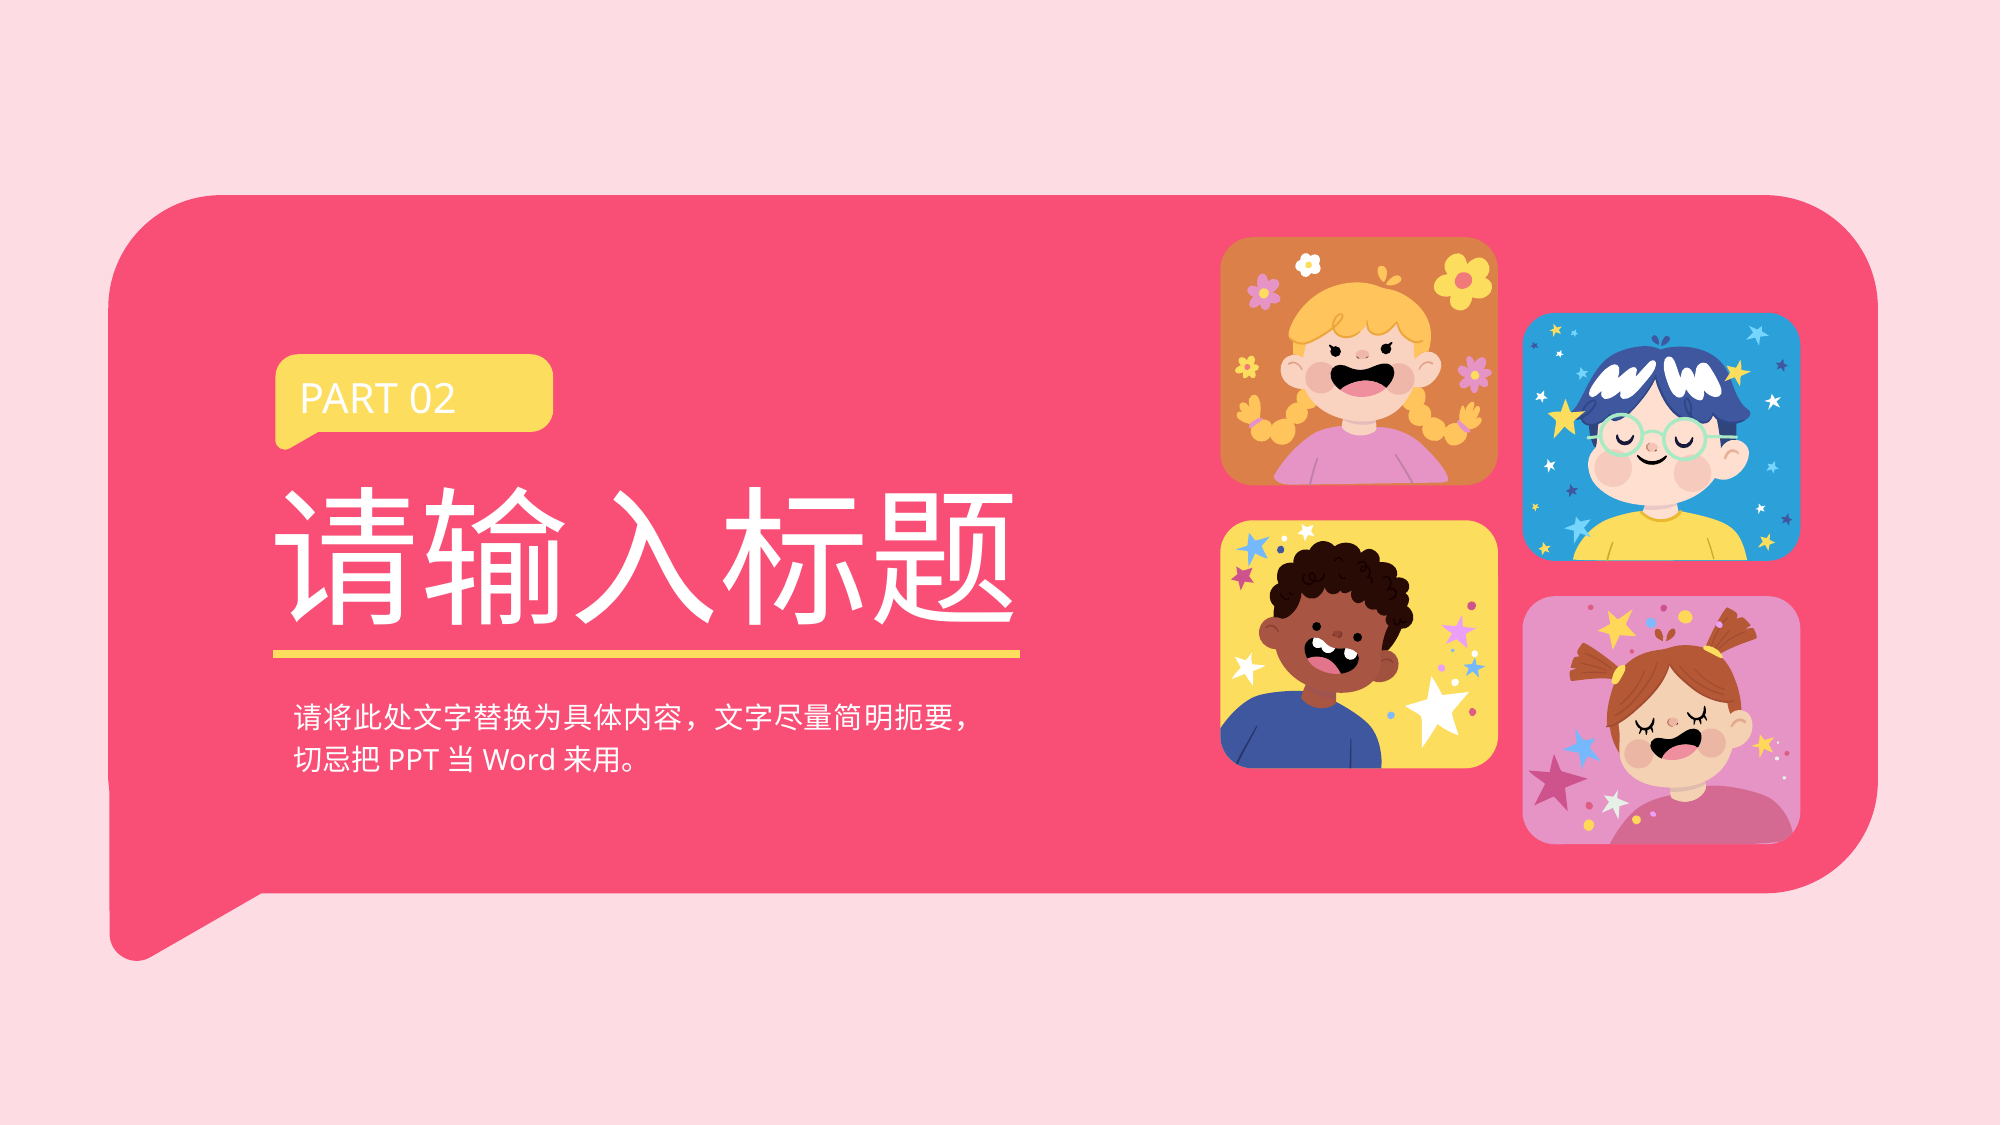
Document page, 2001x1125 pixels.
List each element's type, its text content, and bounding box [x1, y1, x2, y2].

list PART 02 [284, 369, 588, 430]
title 请输入标题 [254, 456, 1241, 675]
text_box 请将此处文字替换为具体内容，文字尽量简明扼要，切忌把PPT当Word来用。 [278, 685, 969, 784]
